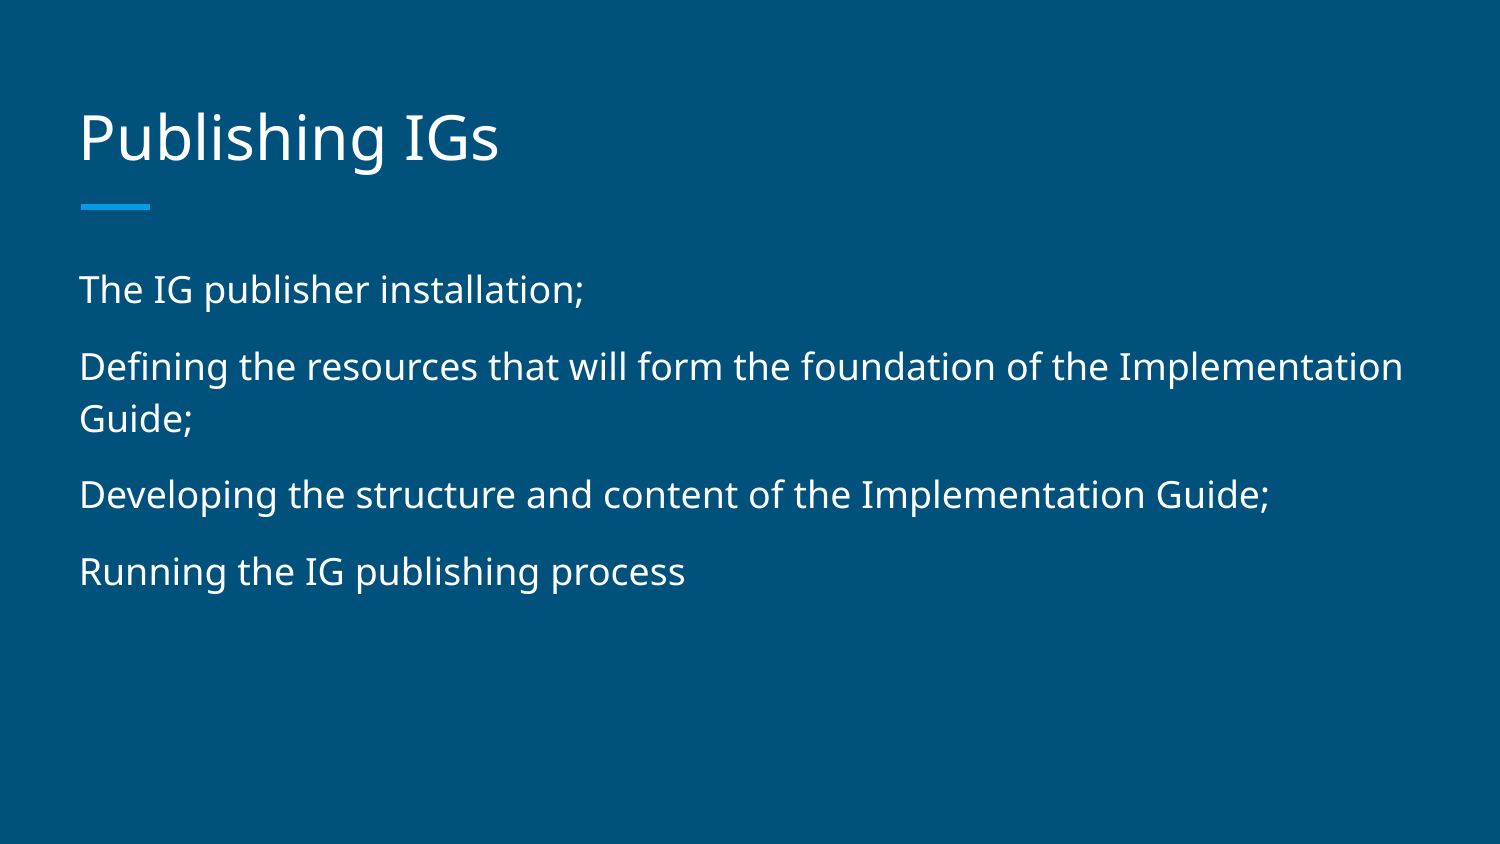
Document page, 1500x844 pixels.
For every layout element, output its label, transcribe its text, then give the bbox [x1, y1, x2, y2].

title Publishing IGs [63, 75, 1437, 188]
list The IG publisher installation; Defining the resources that will form the foundation of the Implementation Guide; Developing the structure and content of the Implementation Guide; Running the IG publishing process [63, 244, 1437, 750]
